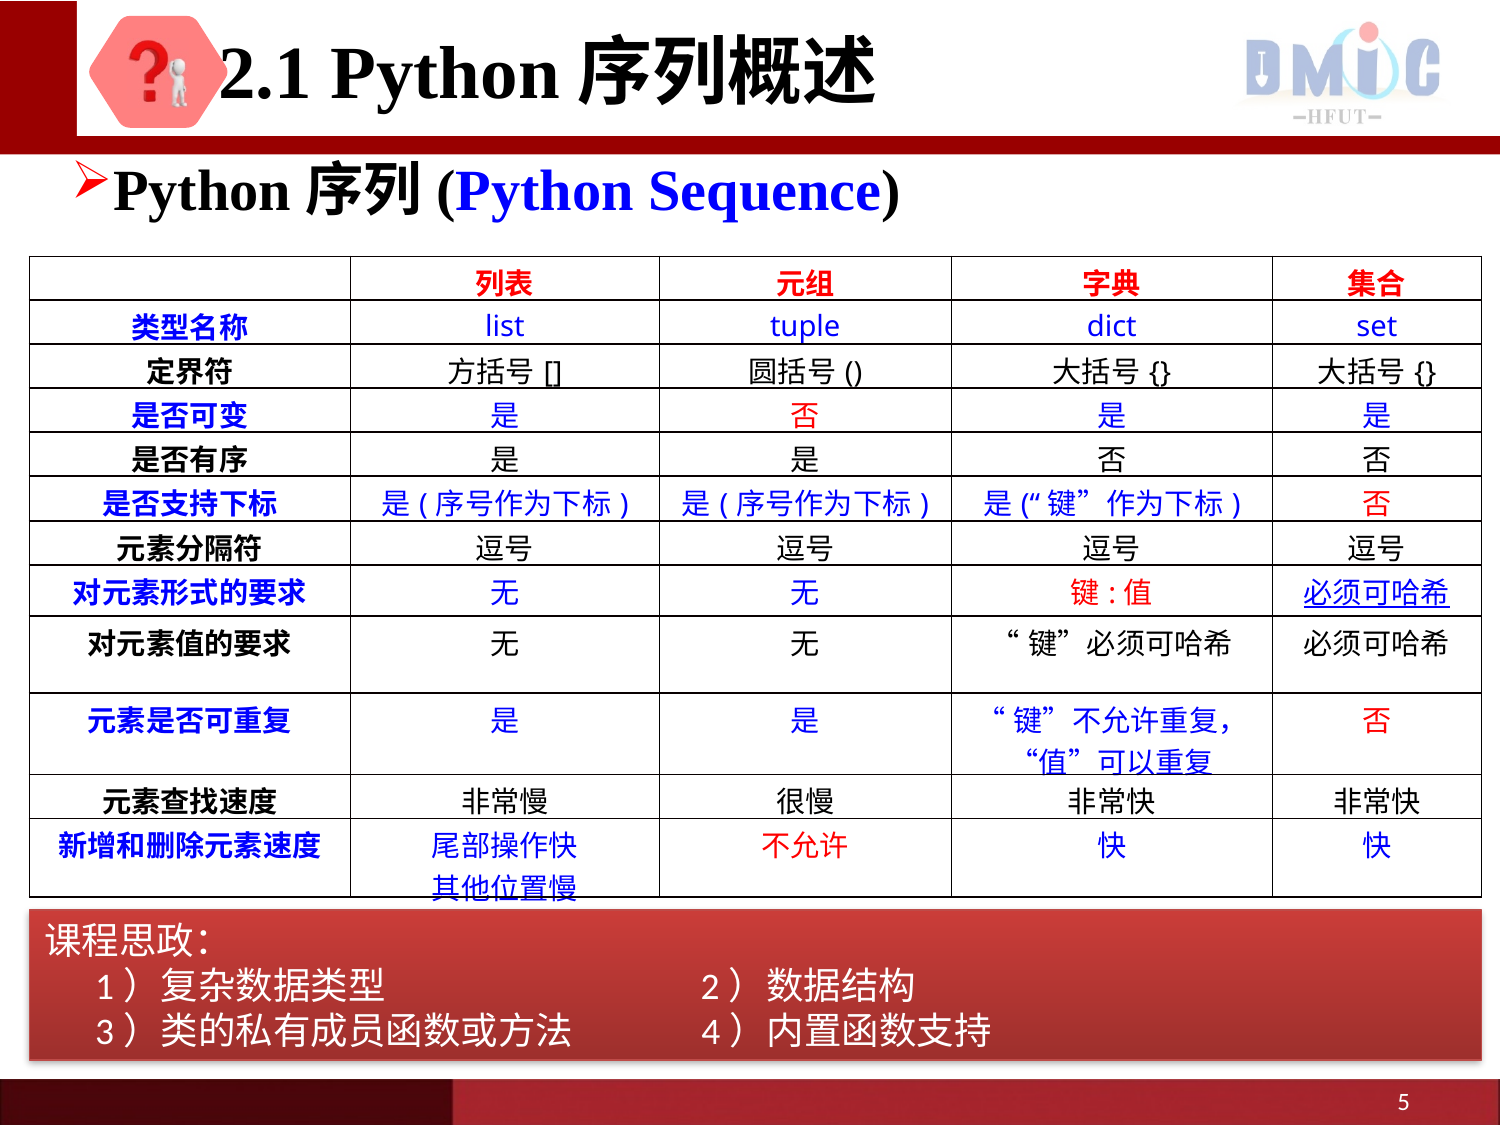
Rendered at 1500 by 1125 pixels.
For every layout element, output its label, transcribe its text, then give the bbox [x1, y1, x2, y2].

table_cell 否 [1273, 694, 1481, 774]
table_cell 尾部操作快 其他位置慢 [351, 819, 659, 896]
table_cell 不允许 [660, 819, 951, 896]
table_cell 逗号 [351, 522, 659, 564]
table_cell 是 [952, 389, 1272, 431]
text_box import string import random x = '0123456789' # y = [random.choice(x) for i in range(1000)] y = random.choices(x, k=1000) z = ''.join(y) d = dict() #使用字典保存每个字符出现次数 for ch in z: d[ch] = d.get(ch, 0) + 1 # count()? 大家还记得这是谁的函数么？ print(d) [1210, 21, 1472, 132]
table_cell 必须可哈希 [1273, 617, 1481, 692]
table_cell 无 [660, 566, 951, 615]
table_cell 是(序号作为下标) [351, 477, 659, 520]
picture [0, 1079, 1500, 1125]
table_cell 圆括号() [660, 345, 951, 387]
table_cell 否 [1273, 433, 1481, 475]
table_cell 对元素形式的要求 [30, 566, 350, 615]
table_cell “键”不允许重复，“值”可以重复 [952, 694, 1272, 774]
table_cell 否 [952, 433, 1272, 475]
table_cell 元素查找速度 [30, 775, 350, 818]
table_cell 无 [351, 617, 659, 692]
table_cell 很慢 [660, 775, 951, 818]
table_header [30, 257, 350, 299]
table_cell 逗号 [952, 522, 1272, 564]
table_cell 定界符 [30, 345, 350, 387]
table_cell 必须可哈希 [1273, 566, 1481, 615]
table_cell 元素分隔符 [30, 522, 350, 564]
text_box 课程思政： 1）复杂数据类型 2）数据结构 3）类的私有成员函数或方法 4）内置函数支持 [29, 909, 1482, 1061]
table_cell tuple [660, 301, 951, 343]
table_cell list [351, 301, 659, 343]
slide_number 5 [1074, 1081, 1425, 1119]
table_cell 方括号[] [351, 345, 659, 387]
table_cell 是 [351, 389, 659, 431]
table_cell 是 [660, 433, 951, 475]
table_cell 是(序号作为下标) [660, 477, 951, 520]
table_header 字典 [952, 257, 1272, 299]
table_cell 快 [1273, 819, 1481, 896]
table_cell 否 [1273, 477, 1481, 520]
table_cell 是否支持下标 [30, 477, 350, 520]
table_header 集合 [1273, 257, 1481, 299]
table_cell 类型名称 [30, 301, 350, 343]
table_cell “键”必须可哈希 [952, 617, 1272, 692]
table_cell 否 [660, 389, 951, 431]
table_cell 是(“键”作为下标) [952, 477, 1272, 520]
table_cell 逗号 [1273, 522, 1481, 564]
table_cell 快 [952, 819, 1272, 896]
table_cell 非常快 [952, 775, 1272, 818]
table_header 列表 [351, 257, 659, 299]
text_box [79, 15, 1034, 129]
table_cell 无 [351, 566, 659, 615]
table_cell 是否可变 [30, 389, 350, 431]
table_cell 对元素值的要求 [30, 617, 350, 692]
table_cell 是 [1273, 389, 1481, 431]
table_cell 是 [660, 694, 951, 774]
table_cell dict [952, 301, 1272, 343]
table_cell 非常快 [1273, 775, 1481, 818]
table_header 元组 [660, 257, 951, 299]
table_cell 逗号 [660, 522, 951, 564]
table_cell 无 [660, 617, 951, 692]
table_cell 是否有序 [30, 433, 350, 475]
table_cell 新增和删除元素速度 [30, 819, 350, 896]
table_cell set [1273, 301, 1481, 343]
table_cell 大括号{} [952, 345, 1272, 387]
table_cell 是 [351, 694, 659, 774]
table_cell 非常慢 [351, 775, 659, 818]
table_cell 大括号{} [1273, 345, 1481, 387]
table_cell 是 [351, 433, 659, 475]
table_cell 键:值 [952, 566, 1272, 615]
table_cell 元素是否可重复 [30, 694, 350, 774]
text_box Python序列(Python Sequence) [56, 158, 916, 229]
